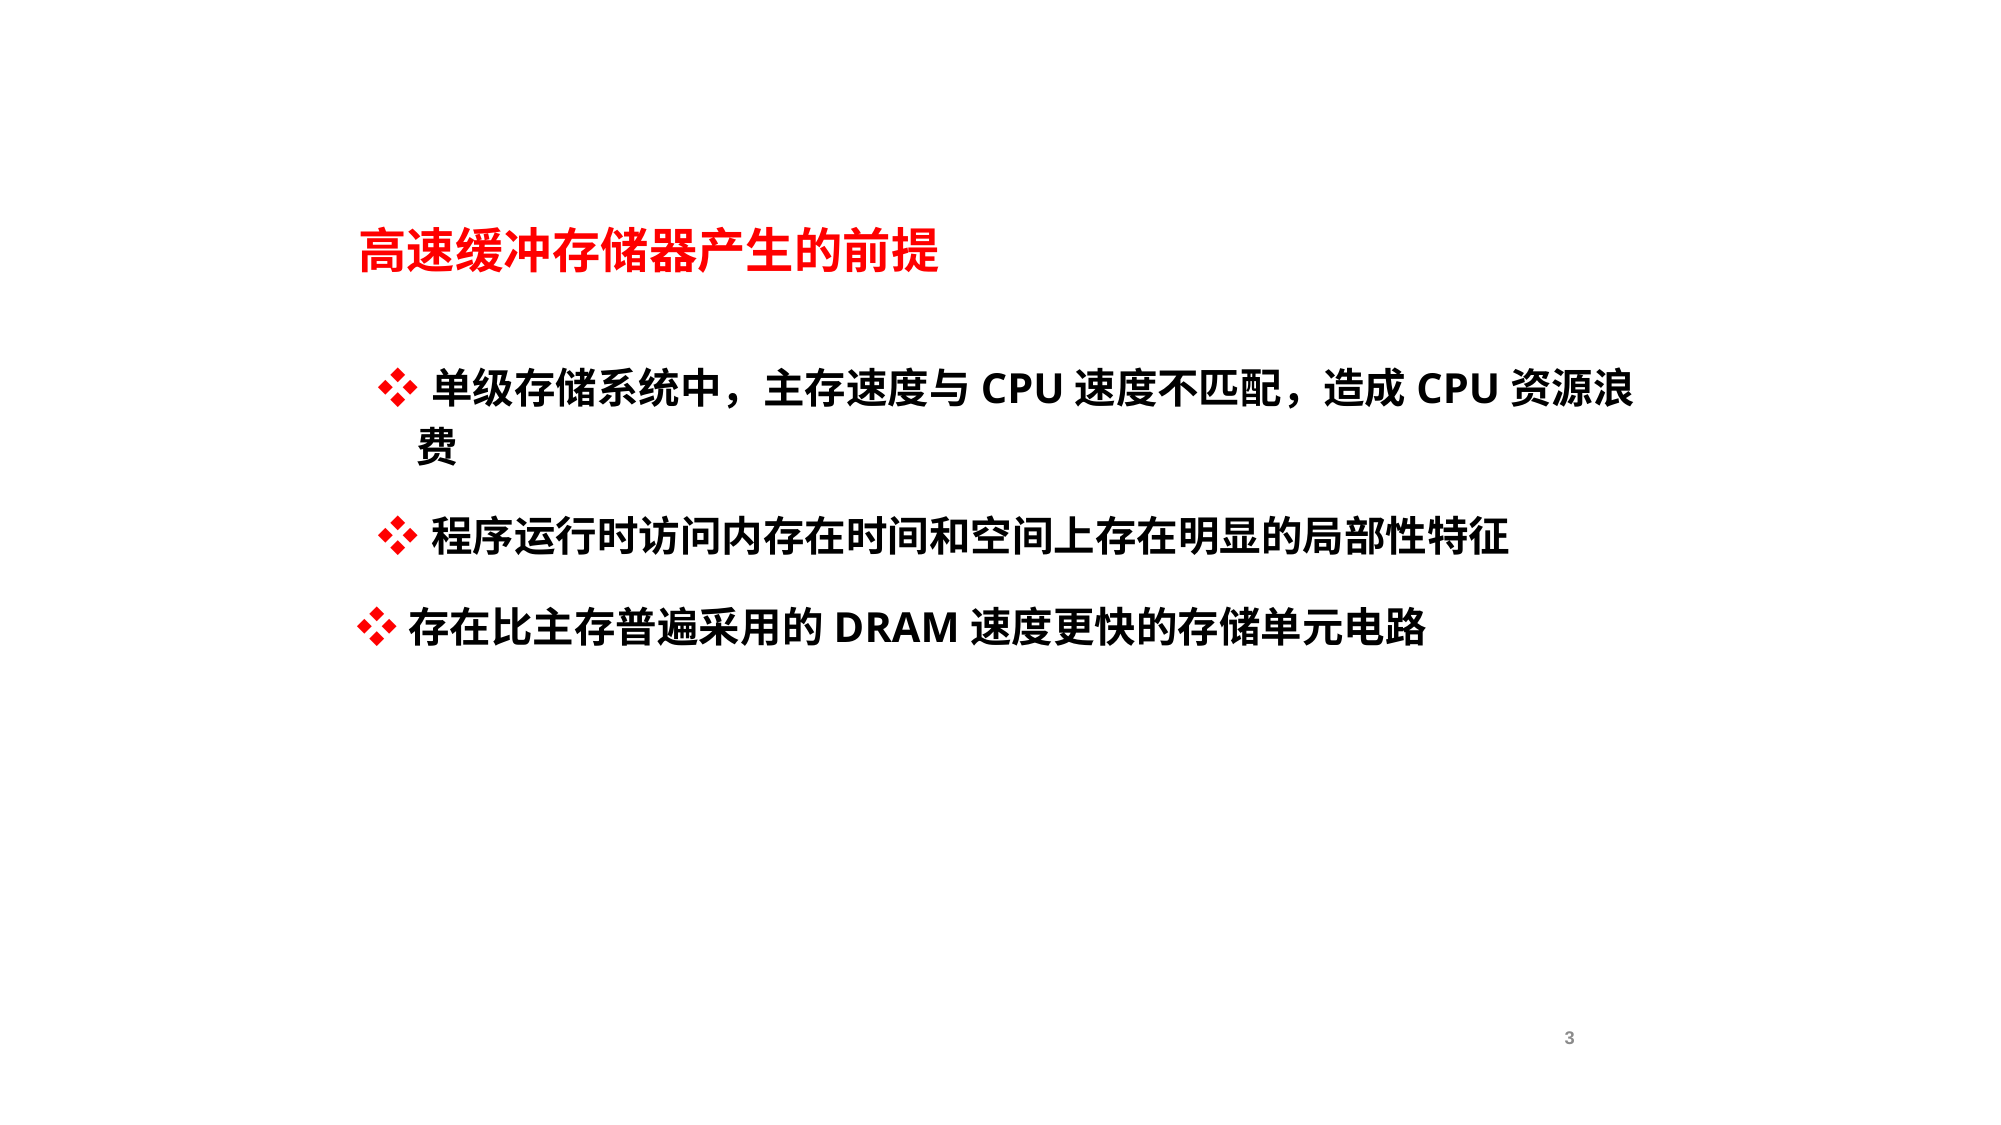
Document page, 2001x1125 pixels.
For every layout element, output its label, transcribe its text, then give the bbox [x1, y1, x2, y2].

text_box 高速缓冲存储器产生的前提 ❖单级存储系统中，主存速度与CPU速度不匹配，造成CPU资源浪费 ❖程序运行时访问内存在时间和空间上存在明显的局部性特征 ❖存在比主存普遍采用的DRAM速度更快的存储单元电路 [356, 220, 1675, 651]
slide_number 3 [1366, 707, 1575, 1125]
